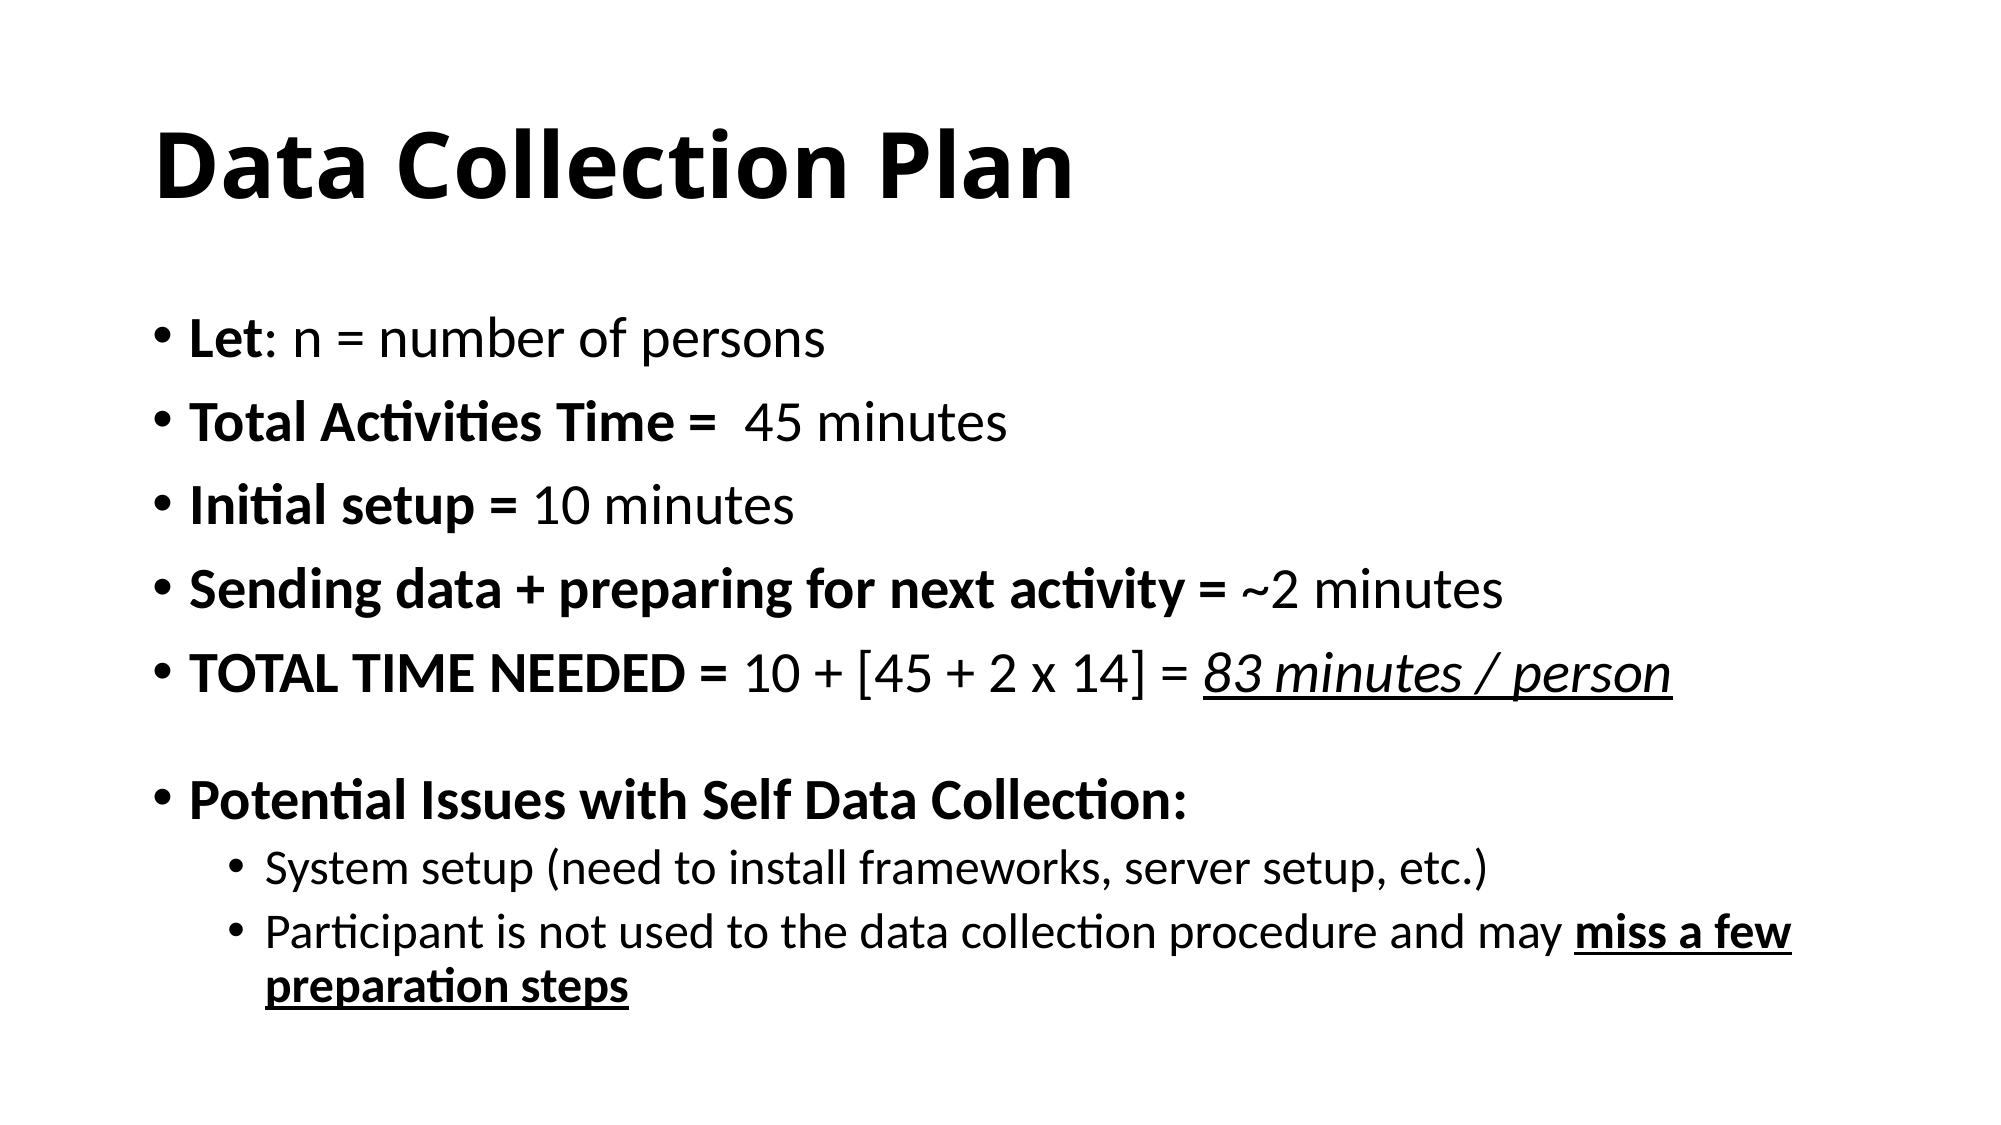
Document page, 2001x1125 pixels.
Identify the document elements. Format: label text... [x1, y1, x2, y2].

title Data Collection Plan [137, 59, 1863, 278]
list Let: n = number of persons Total Activities Time = 45 minutes Initial setup = 10 minutes Sending data + preparing for next activity = ~2 minutes TOTAL TIME NEEDED = 10 + [45 + 2 x 14] = 83 minutes / person Potential Issues with Self Data Collection: System setup (need to install frameworks, server setup, etc.) Participant is not used to the data collection procedure and may miss a few preparation steps [137, 299, 1863, 1094]
